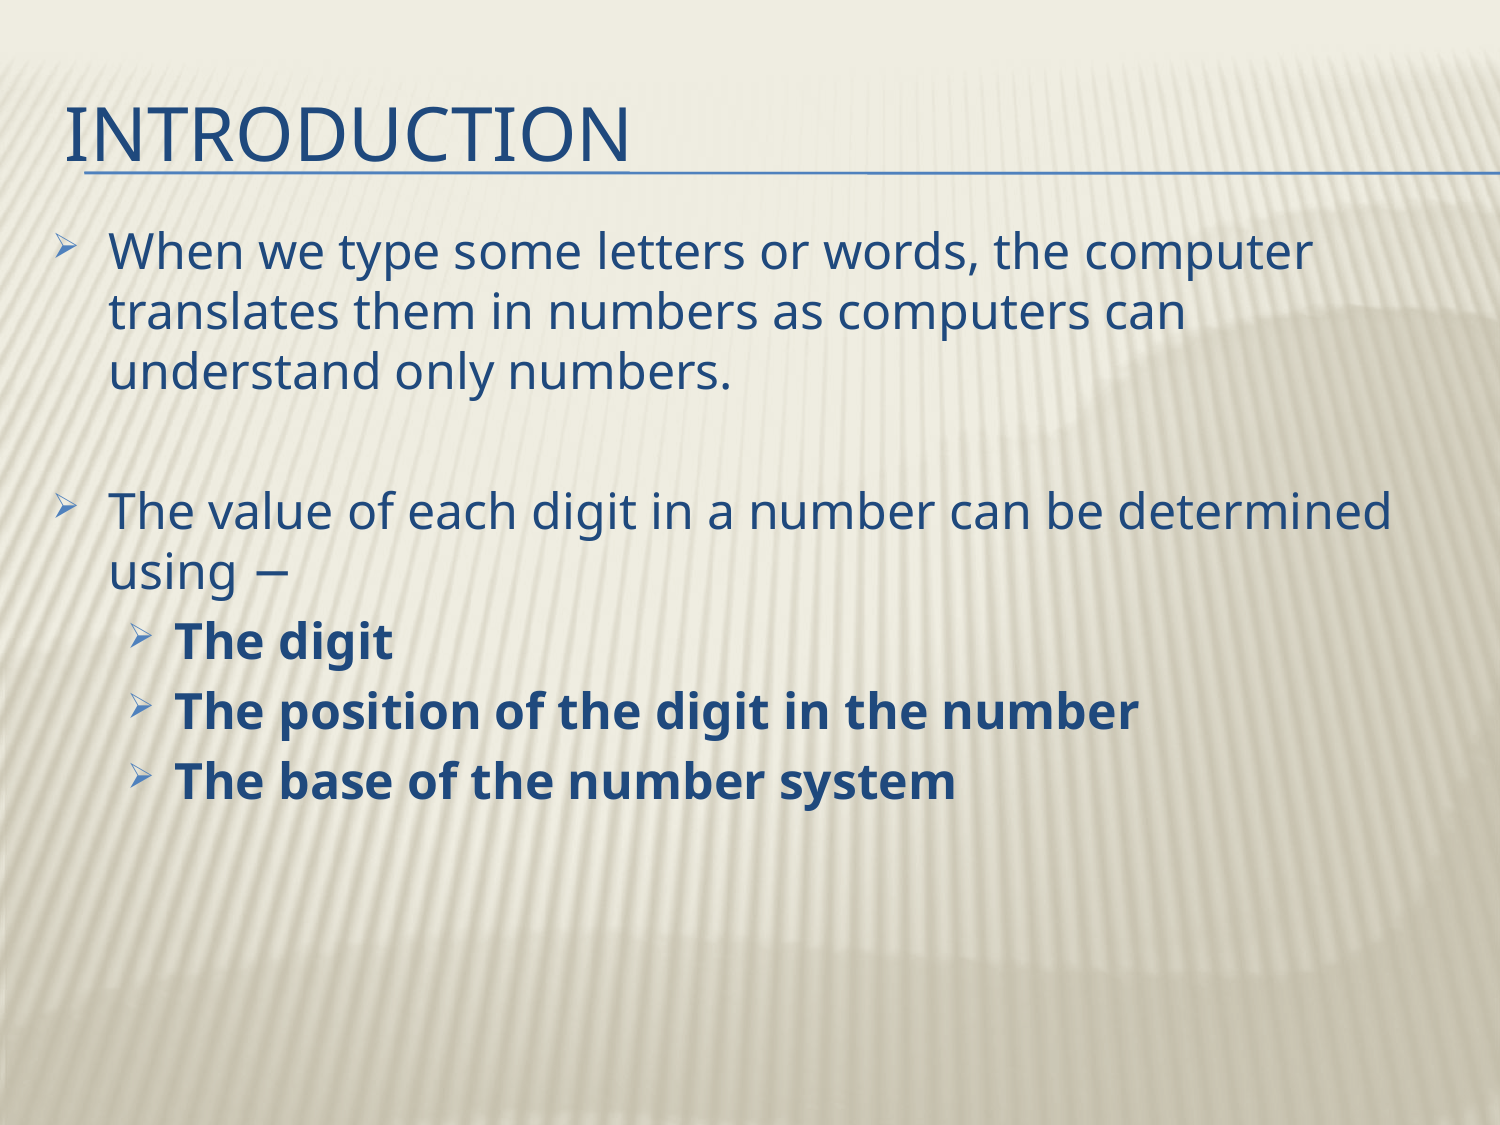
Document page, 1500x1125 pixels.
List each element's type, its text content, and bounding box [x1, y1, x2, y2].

list When we type some letters or words, the computer translates them in numbers as computers can understand only numbers. The value of each digit in a number can be determined using − The digit The position of the digit in the number The base of the number system [37, 212, 1475, 1063]
title introduction [50, 50, 1475, 212]
